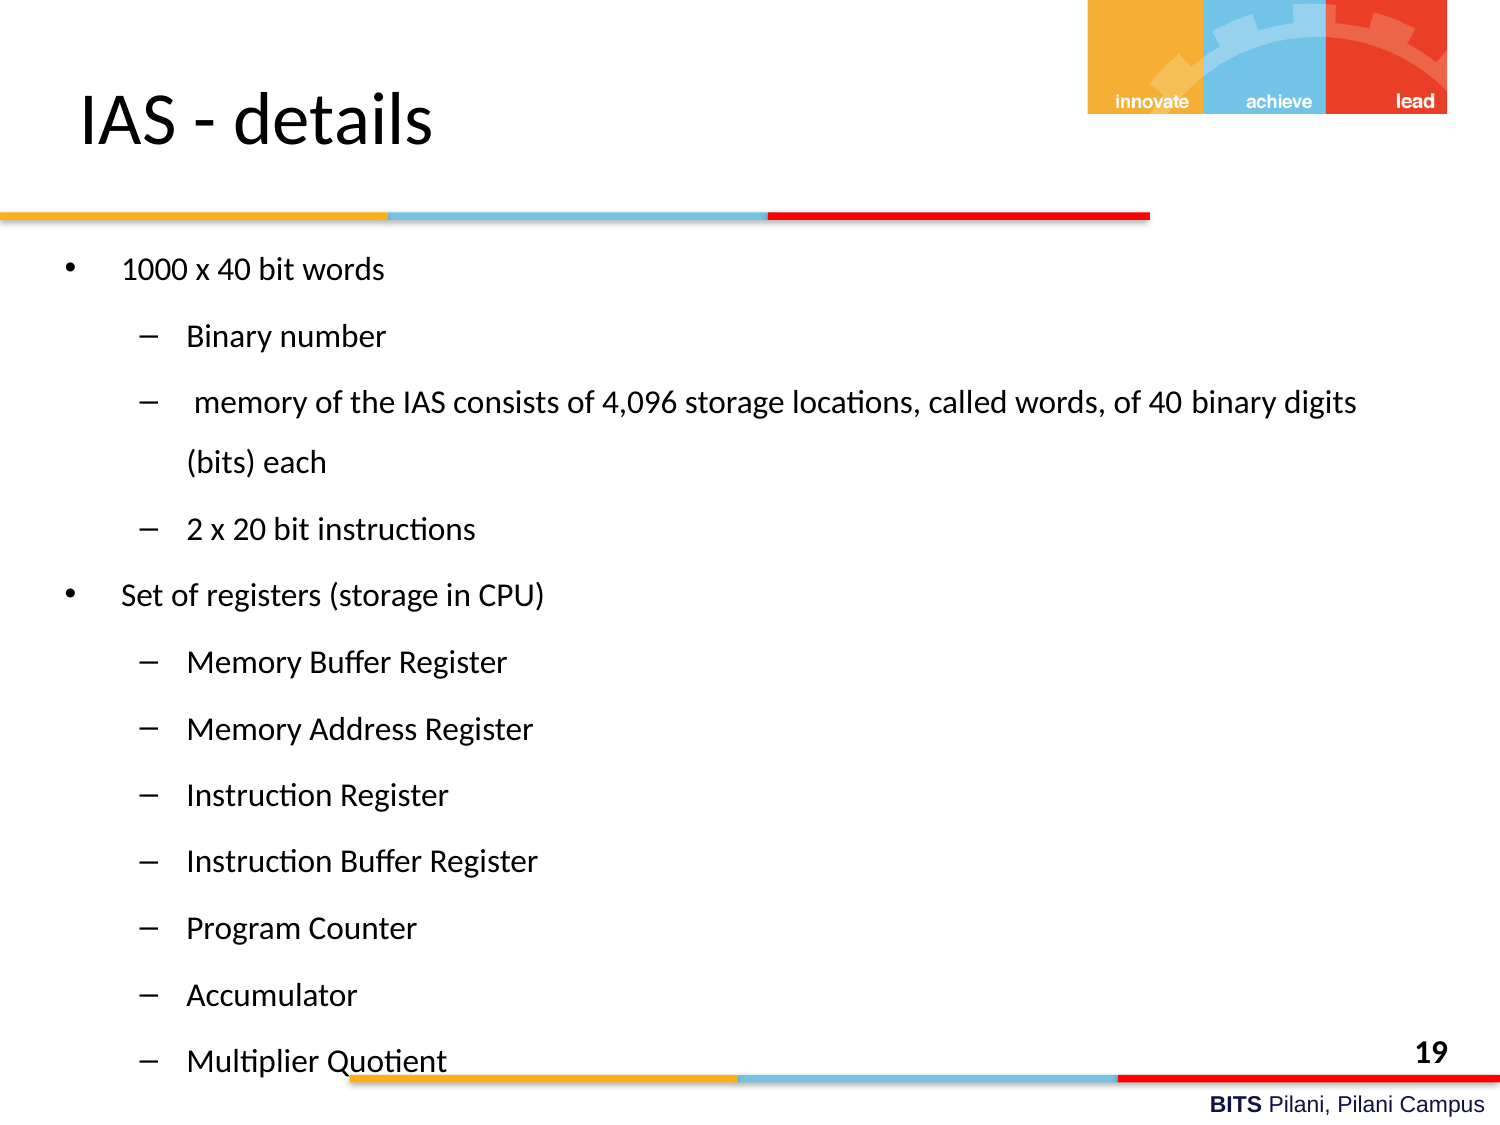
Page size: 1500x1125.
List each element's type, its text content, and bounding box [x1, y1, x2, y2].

picture [1087, 0, 1448, 114]
list 1000 x 40 bit words Binary number memory of the IAS consists of 4,096 storage locations, called words, of 40 binary digits (bits) each 2 x 20 bit instructions Set of registers (storage in CPU) Memory Buffer Register Memory Address Register Instruction Register Instruction Buffer Register Program Counter Accumulator Multiplier Quotient [49, 219, 1436, 963]
slide_number 19 [1399, 1023, 1500, 1072]
title IAS - details [64, 45, 1069, 185]
